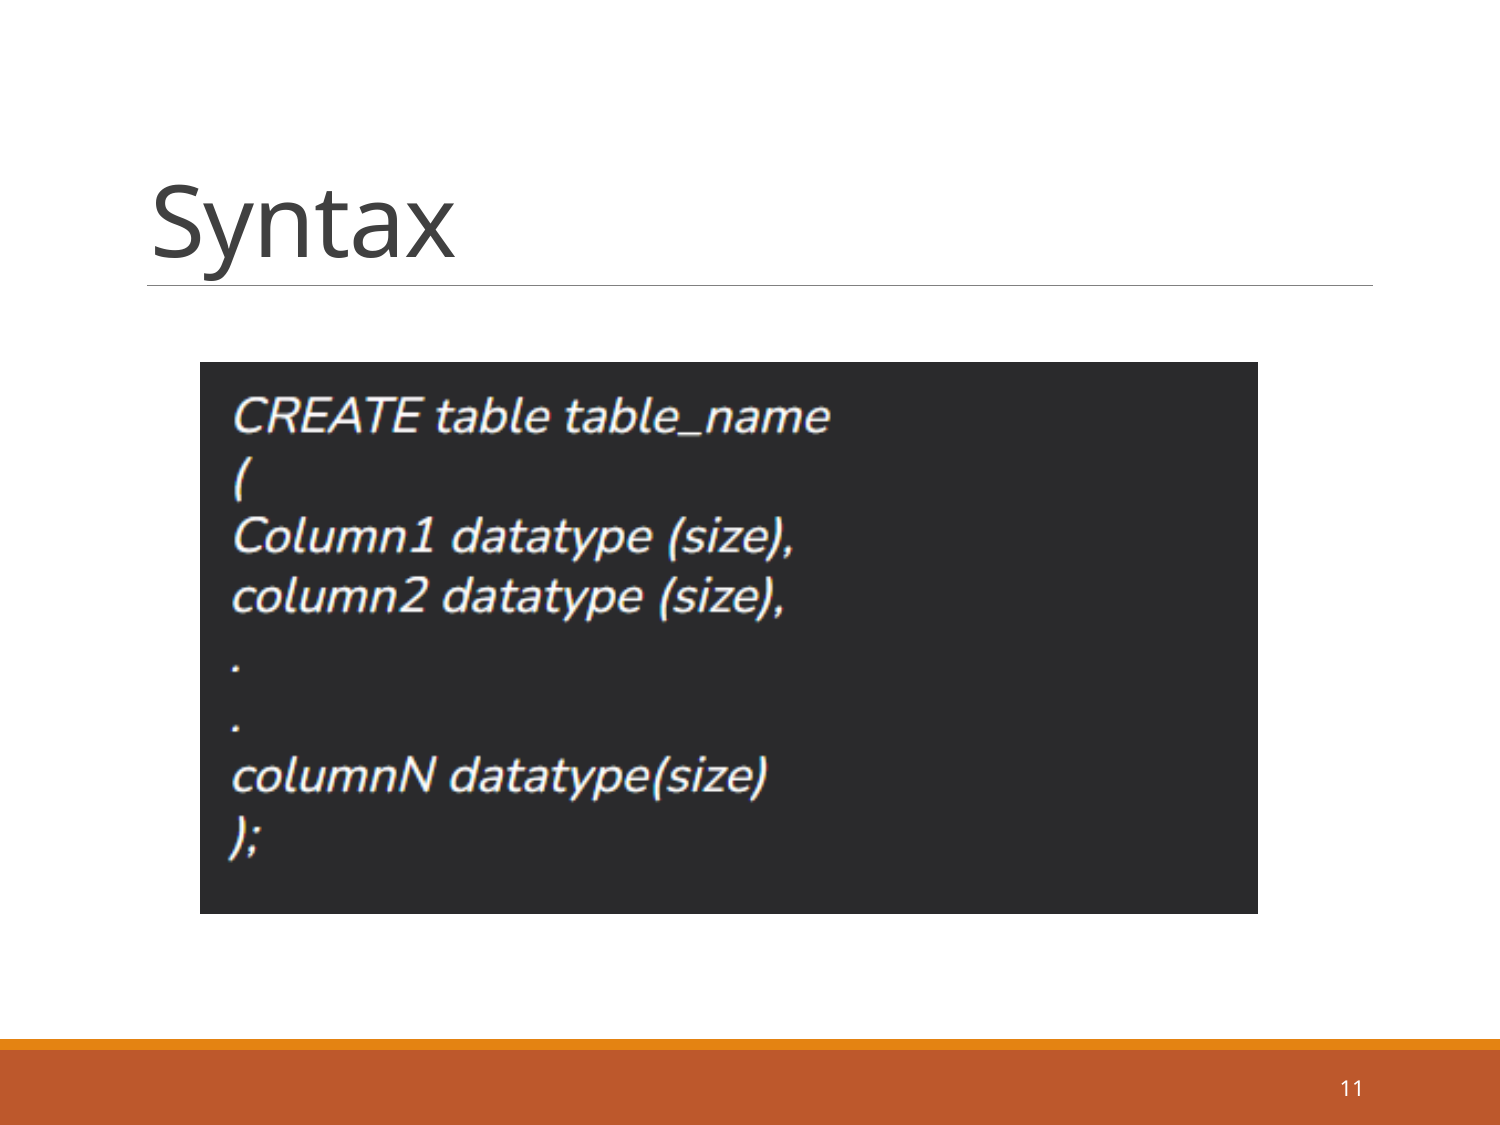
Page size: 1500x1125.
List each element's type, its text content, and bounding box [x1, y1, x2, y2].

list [199, 361, 1258, 914]
title Syntax [135, 47, 1373, 285]
slide_number 11 [1218, 1059, 1380, 1120]
